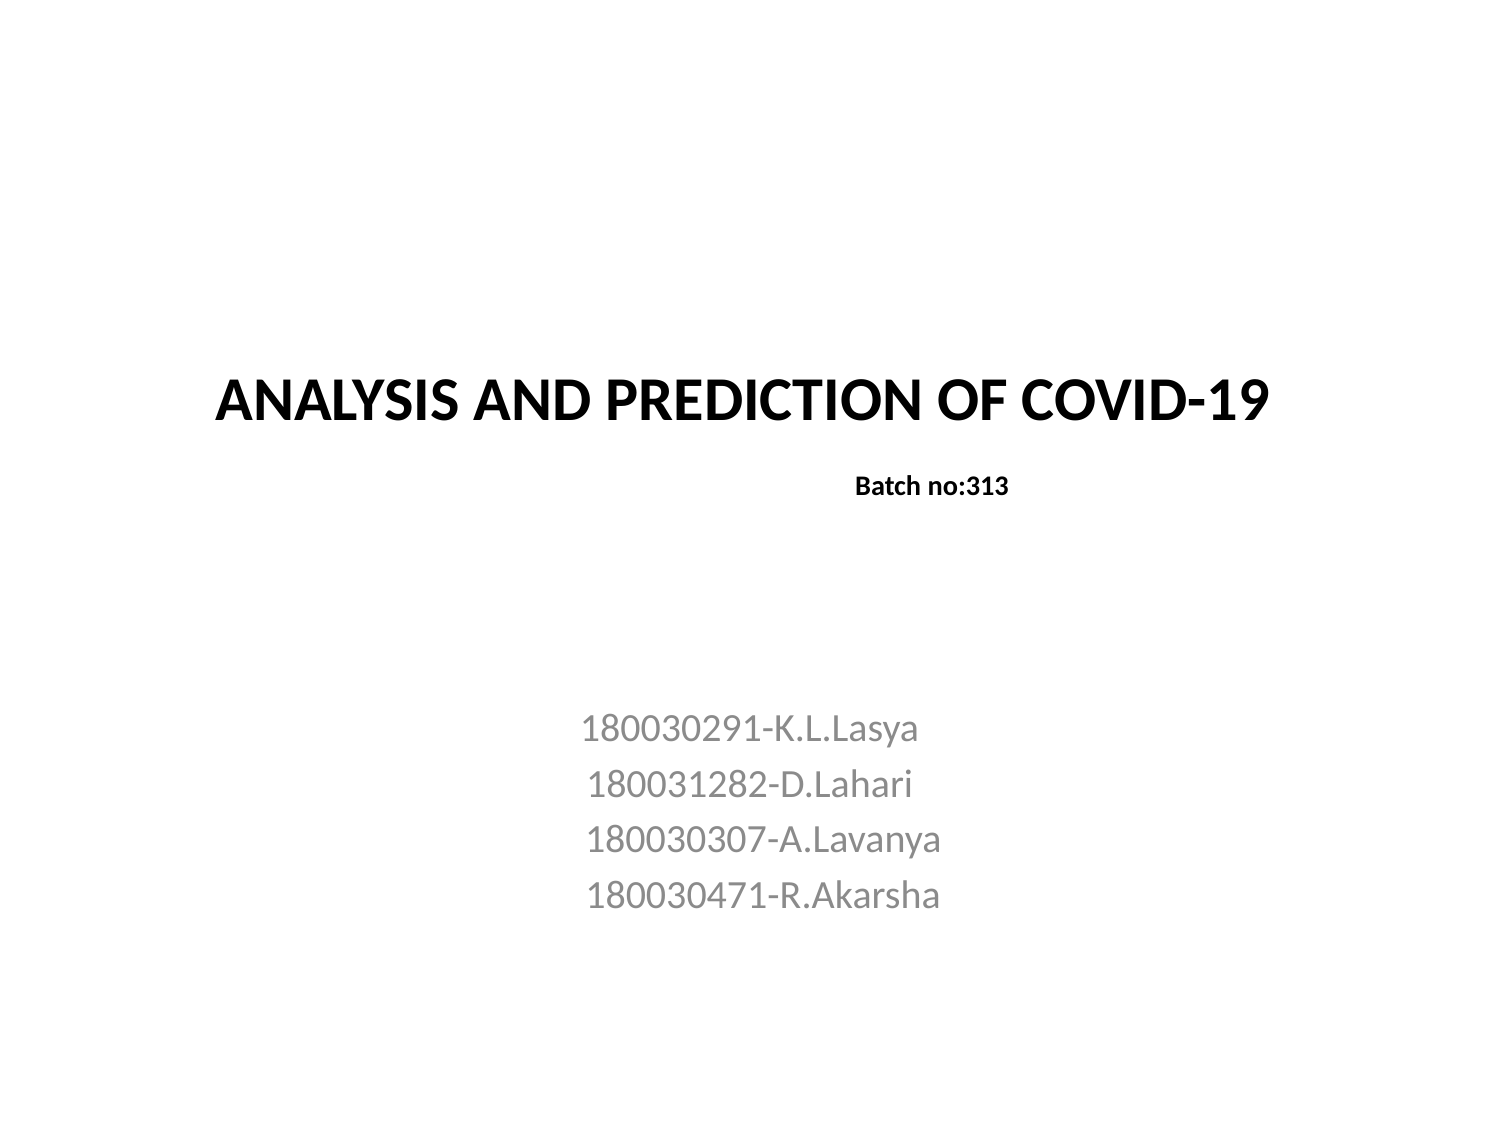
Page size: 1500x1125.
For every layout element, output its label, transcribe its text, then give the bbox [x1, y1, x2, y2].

title ANALYSIS AND PREDICTION OF COVID-19 Batch no:313 [112, 349, 1388, 591]
subtitle 180030291-K.L.Lasya 180031282-D.Lahari 180030307-A.Lavanya 180030471-R.Akarsha [225, 637, 1275, 925]
